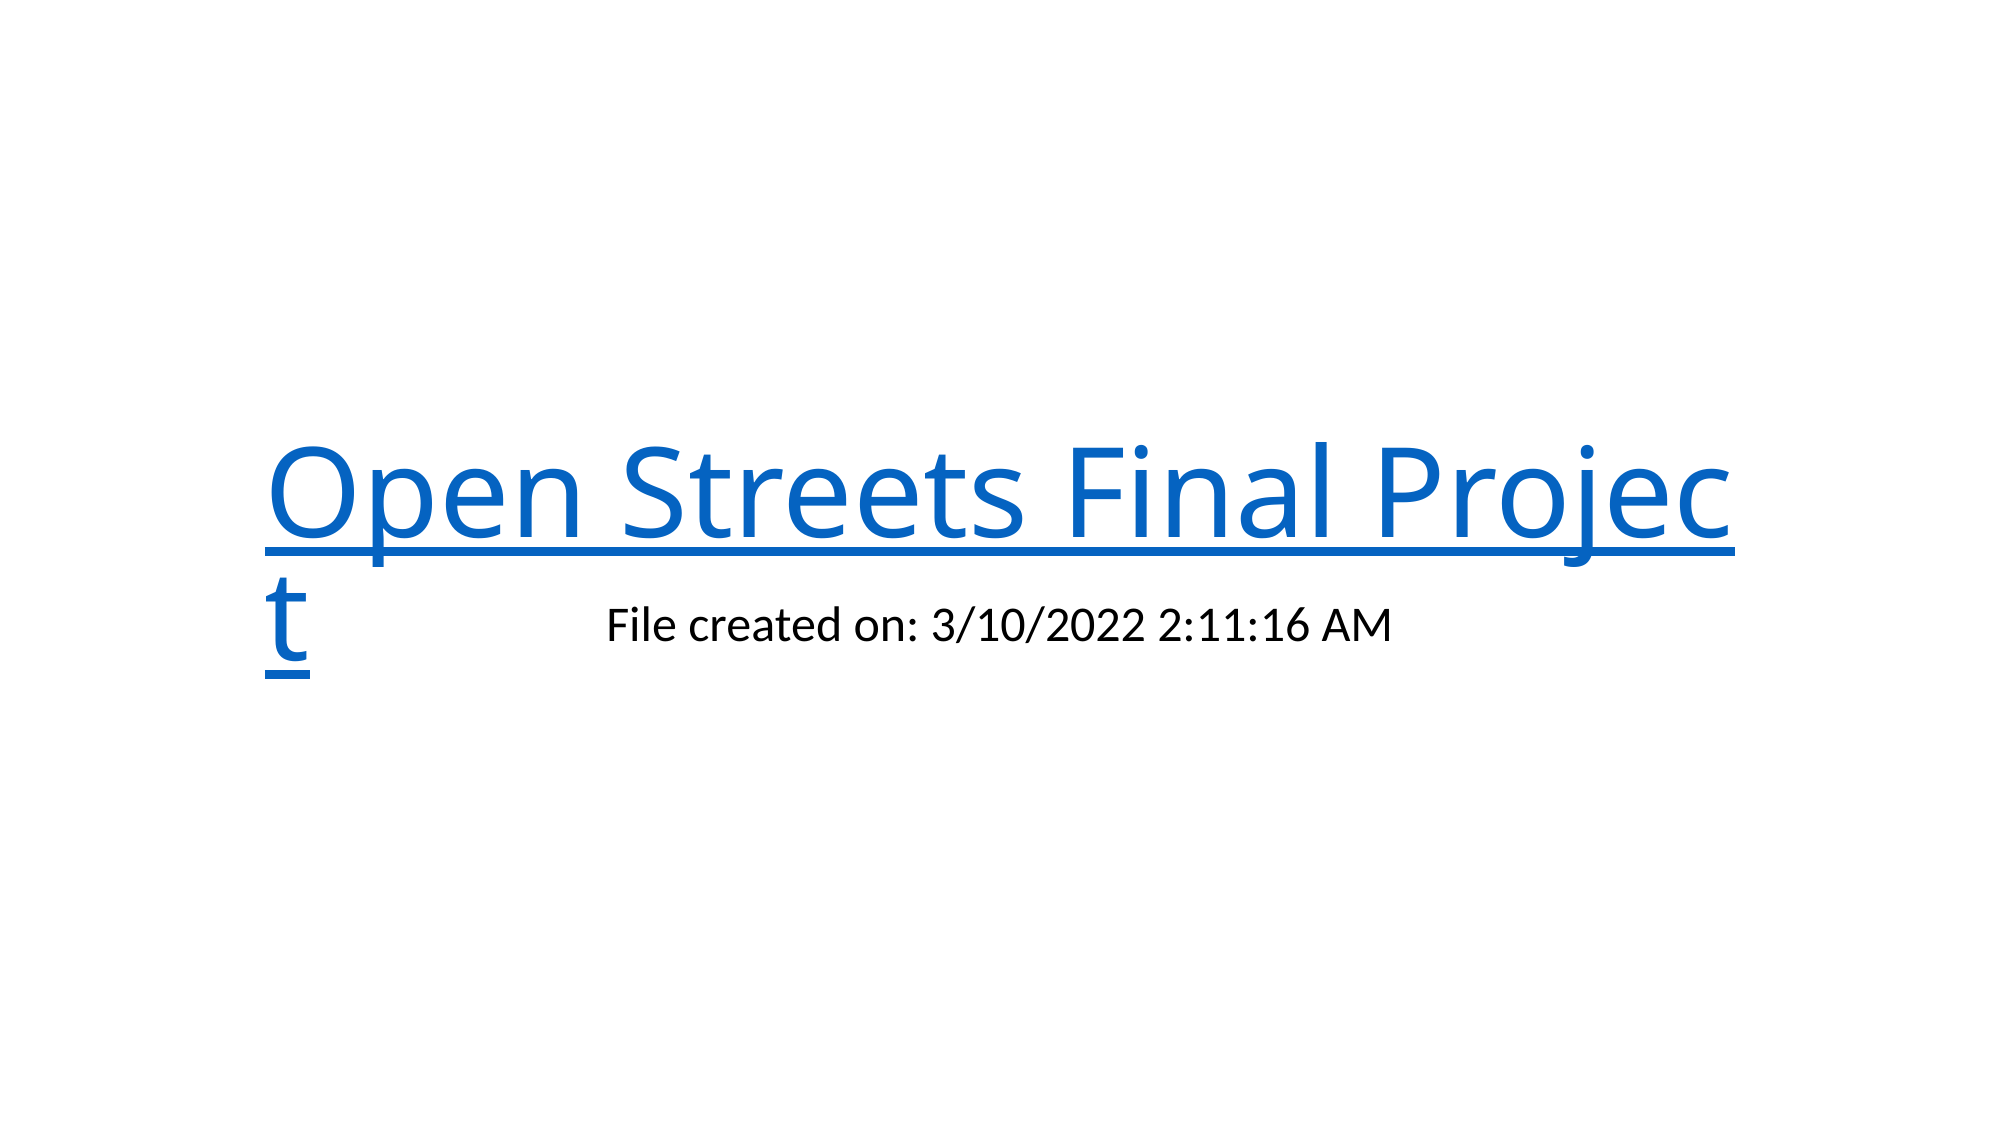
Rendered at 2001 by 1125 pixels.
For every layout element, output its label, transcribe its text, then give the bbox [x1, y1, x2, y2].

subtitle File created on: 3/10/2022 2:11:16 AM [249, 590, 1750, 863]
title Open Streets Final Project [249, 184, 1750, 576]
